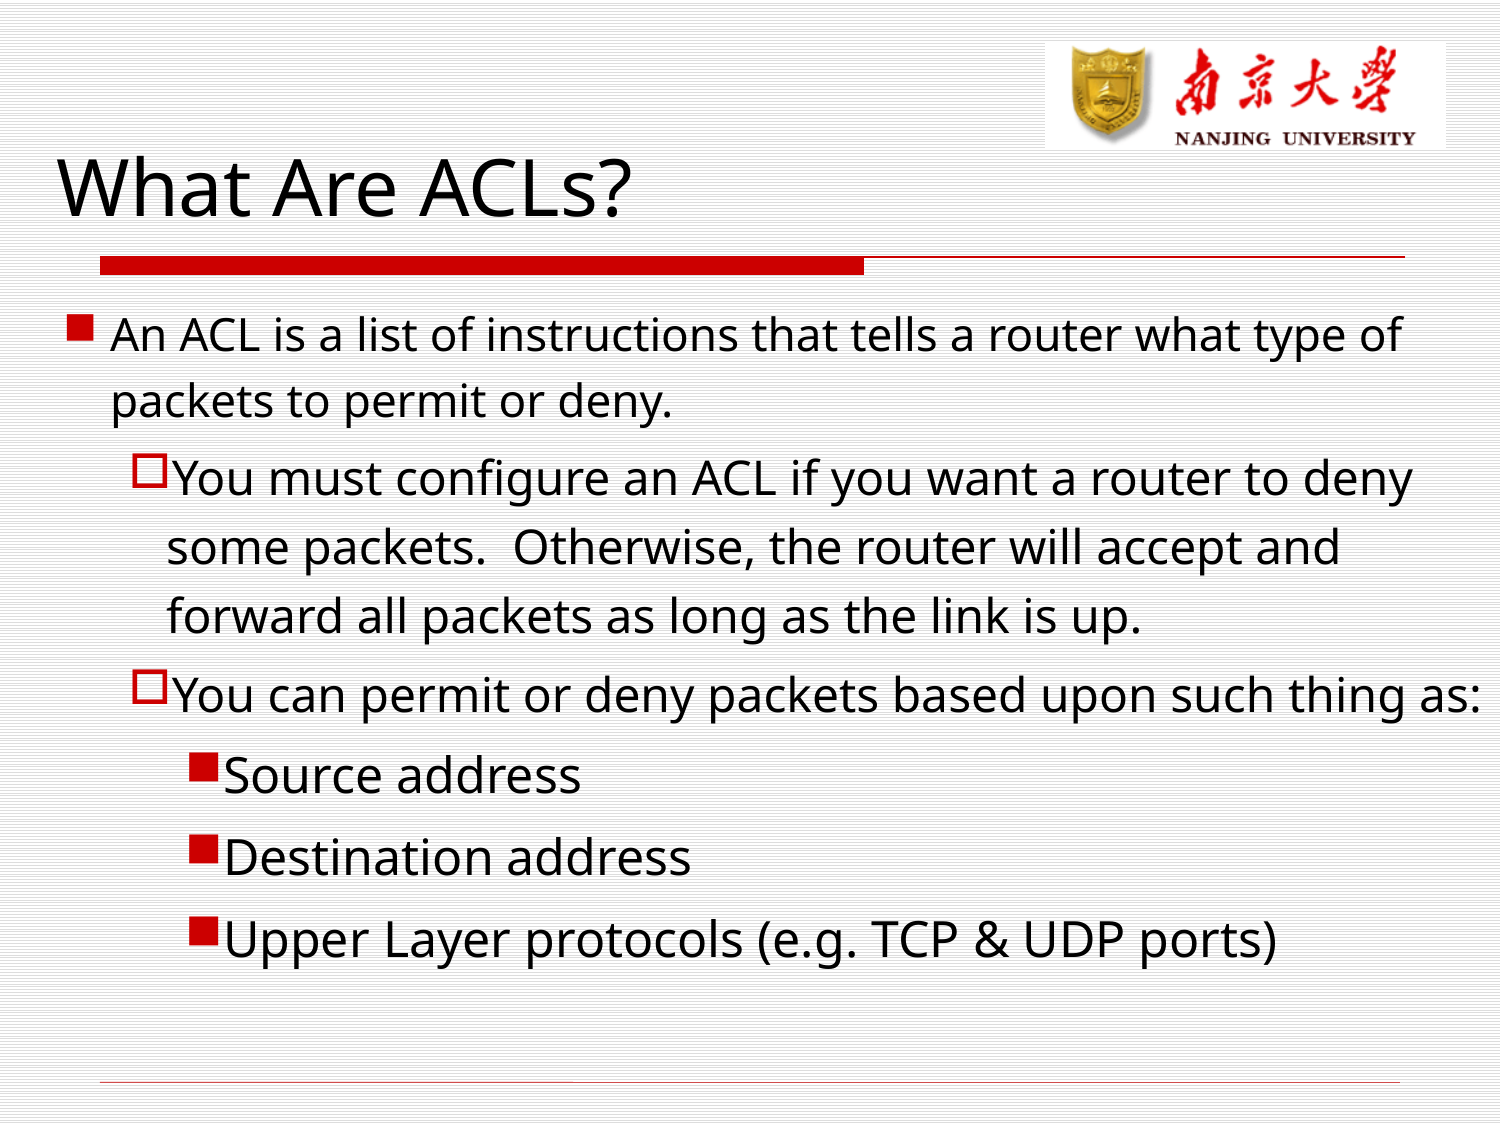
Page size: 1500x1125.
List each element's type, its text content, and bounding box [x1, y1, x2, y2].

picture [1045, 42, 1446, 137]
list An ACL is a list of instructions that tells a router what type of packets to permit or deny. You must configure an ACL if you want a router to deny some packets. Otherwise, the router will accept and forward all packets as long as the link is up. You can permit or deny packets based upon such thing as: Source address Destination address Upper Layer protocols (e.g. TCP & UDP ports) [29, 287, 1500, 988]
title What Are ACLs? [41, 137, 1454, 240]
